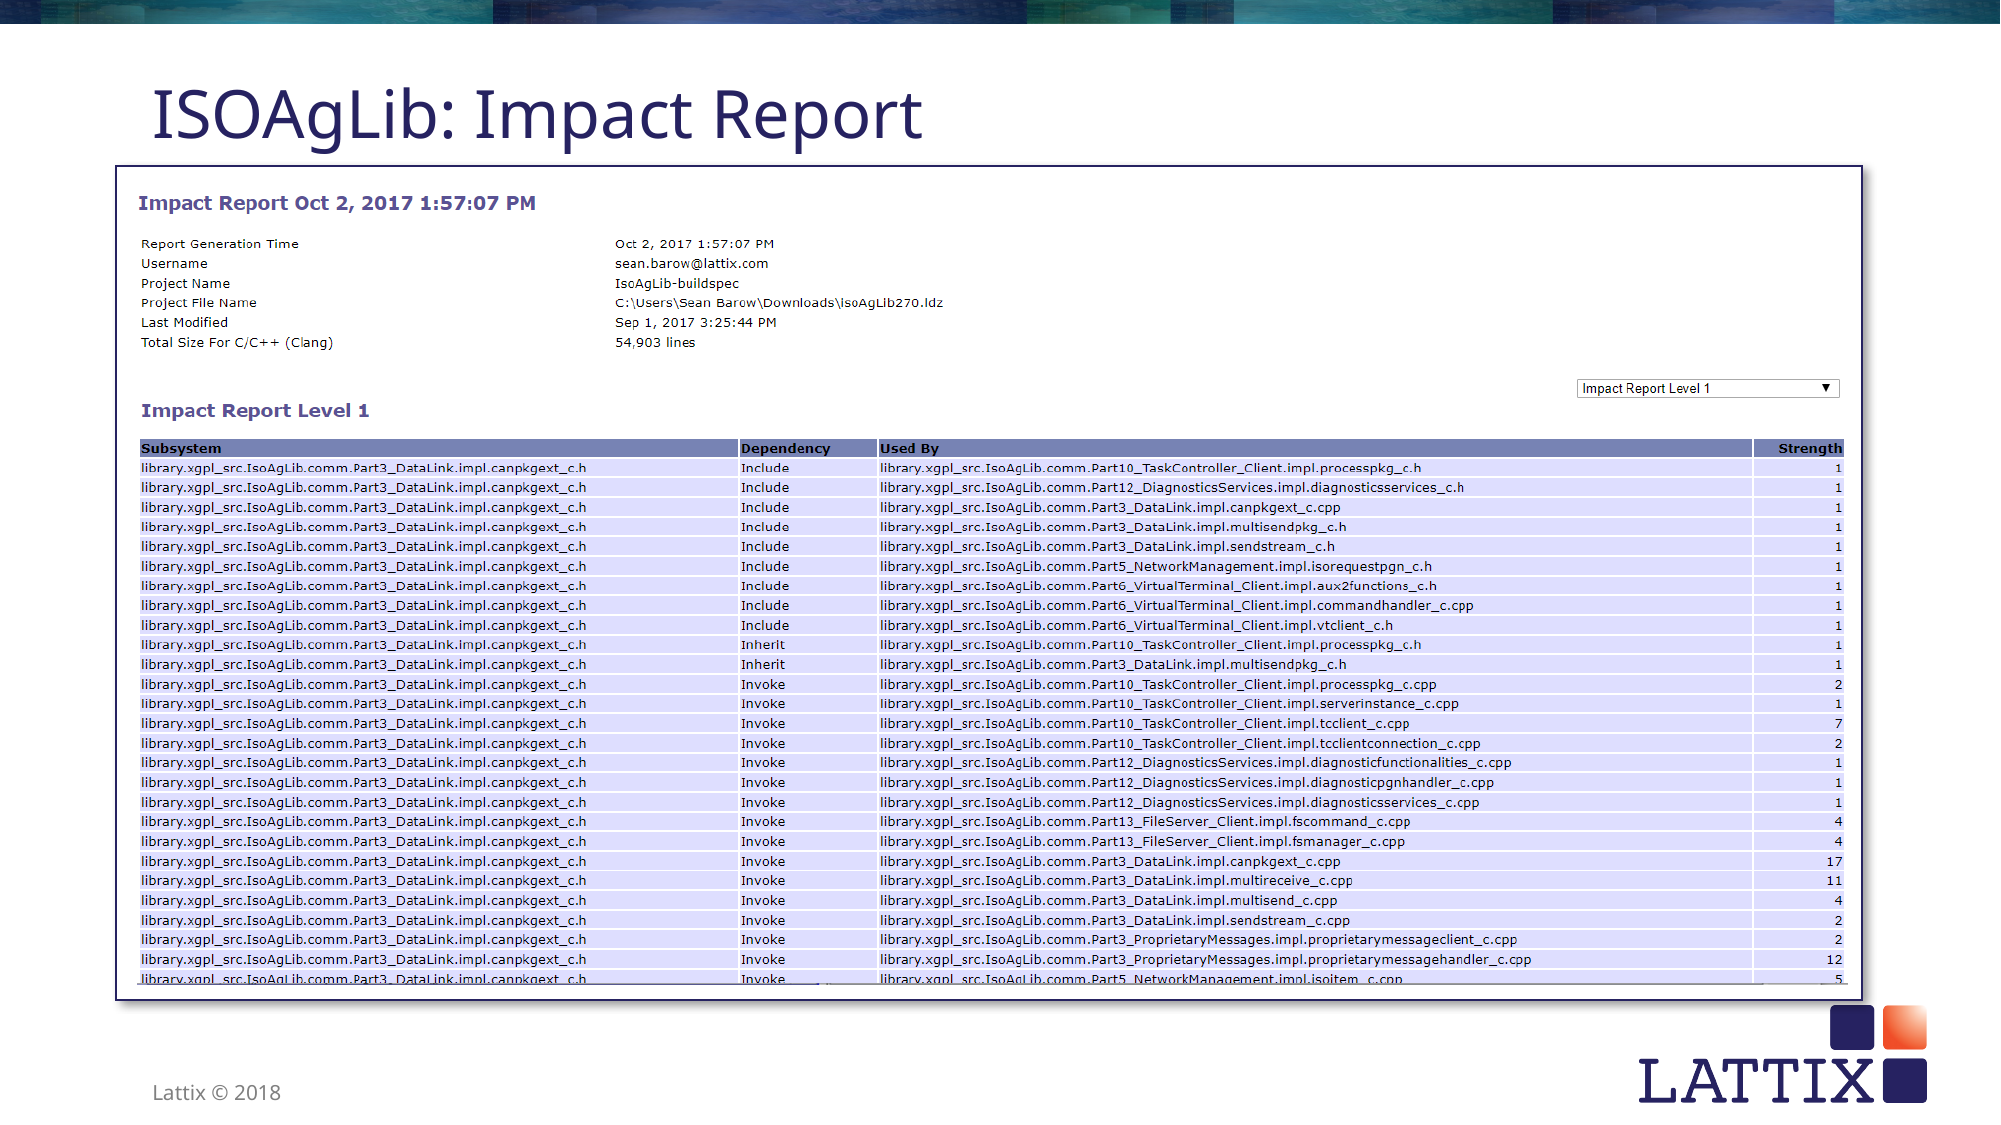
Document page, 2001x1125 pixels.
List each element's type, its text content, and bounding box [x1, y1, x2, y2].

picture [137, 187, 1848, 985]
text_box [115, 165, 1863, 1001]
picture [0, 0, 2000, 24]
picture [1639, 1005, 1927, 1103]
title ISOAgLib: Impact Report [137, 59, 1863, 175]
